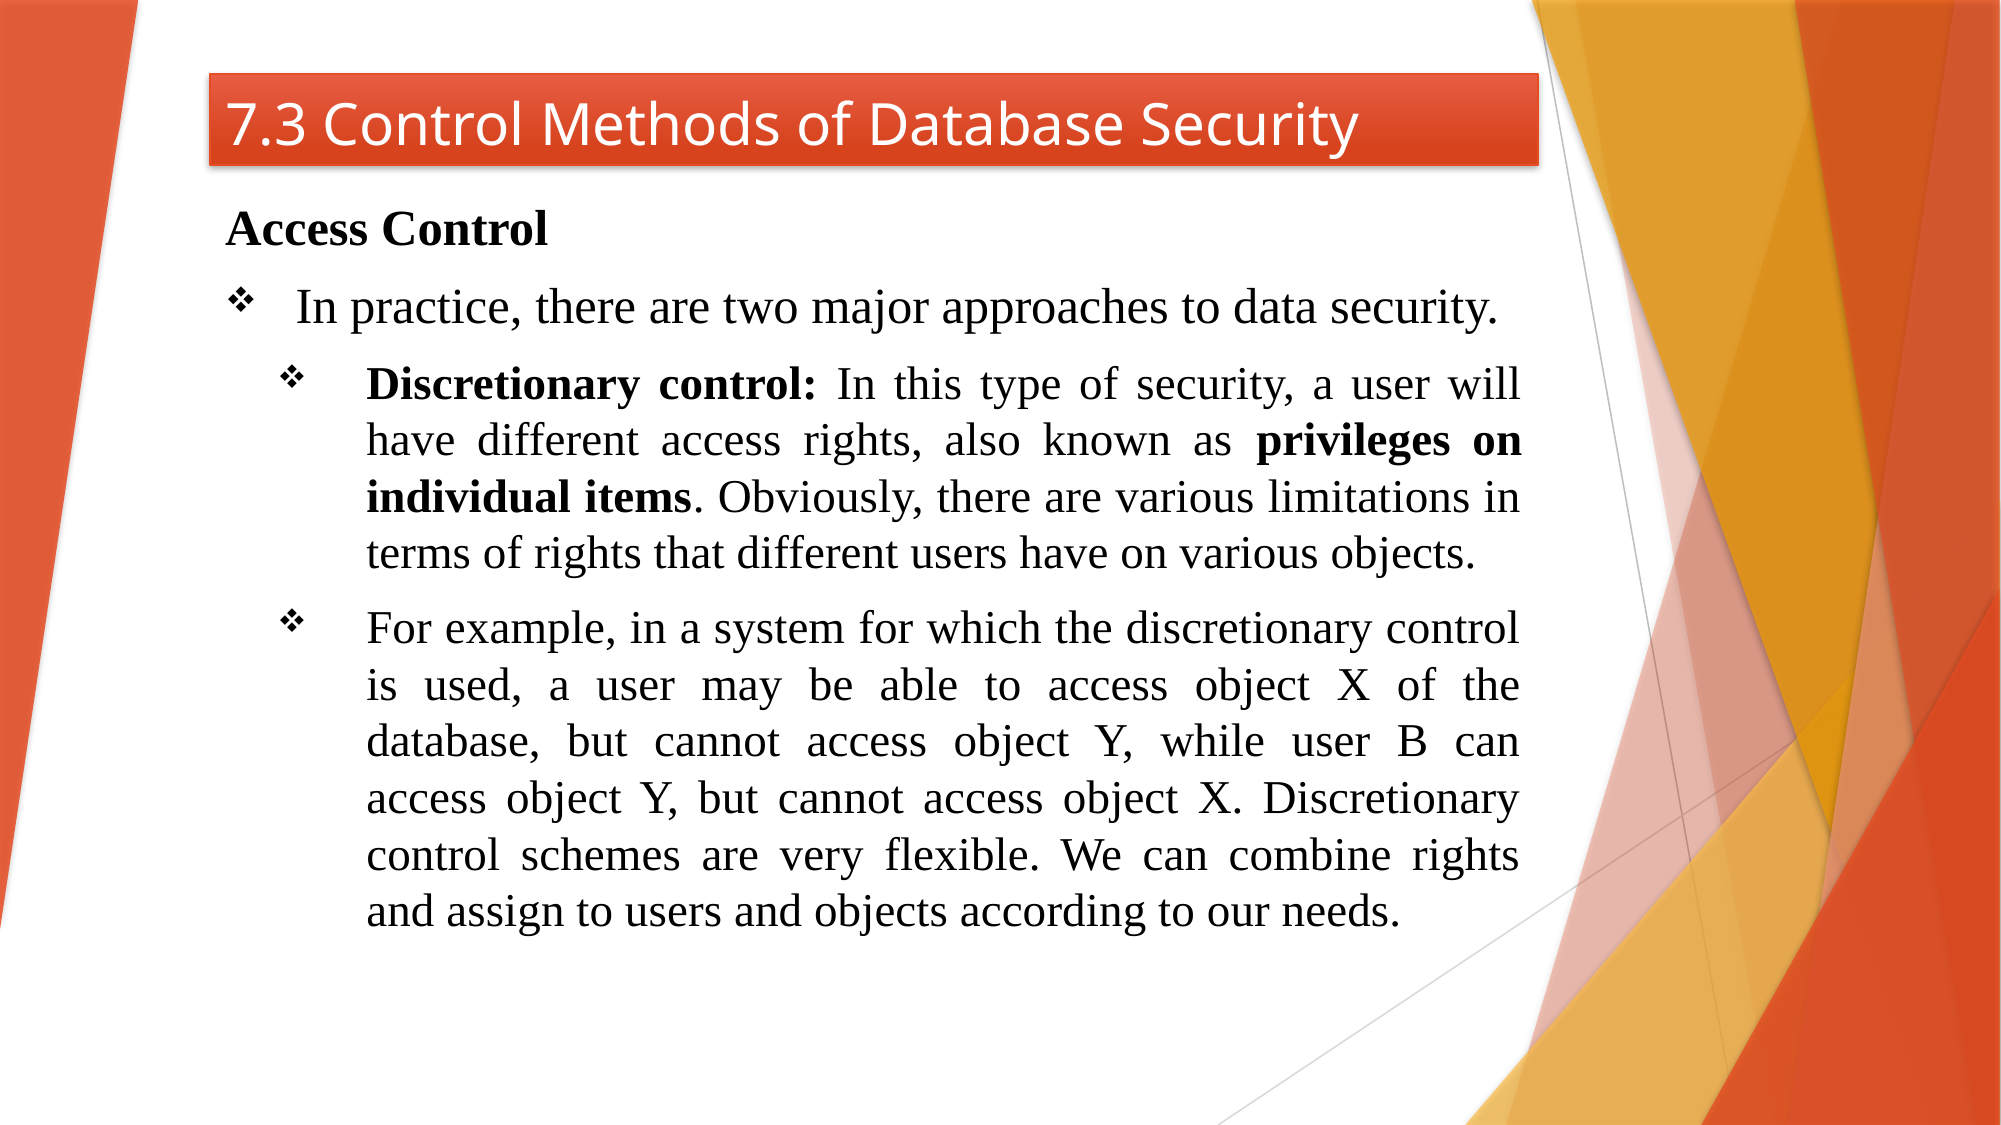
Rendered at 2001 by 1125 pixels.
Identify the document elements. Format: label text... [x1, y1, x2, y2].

subtitle Access Control In practice, there are two major approaches to data security. Discretionary control: In this type of security, a user will have different access rights, also known as privileges on individual items. Obviously, there are various limitations in terms of rights that different users have on various objects. For example, in a system for which the discretionary control is used, a user may be able to access object X of the database, but cannot access object Y, while user B can access object Y, but cannot access object X. Discretionary control schemes are very flexible. We can combine rights and assign to users and objects according to our needs. [210, 186, 1538, 1006]
title 7.3 Control Methods of Database Security [209, 73, 1539, 166]
